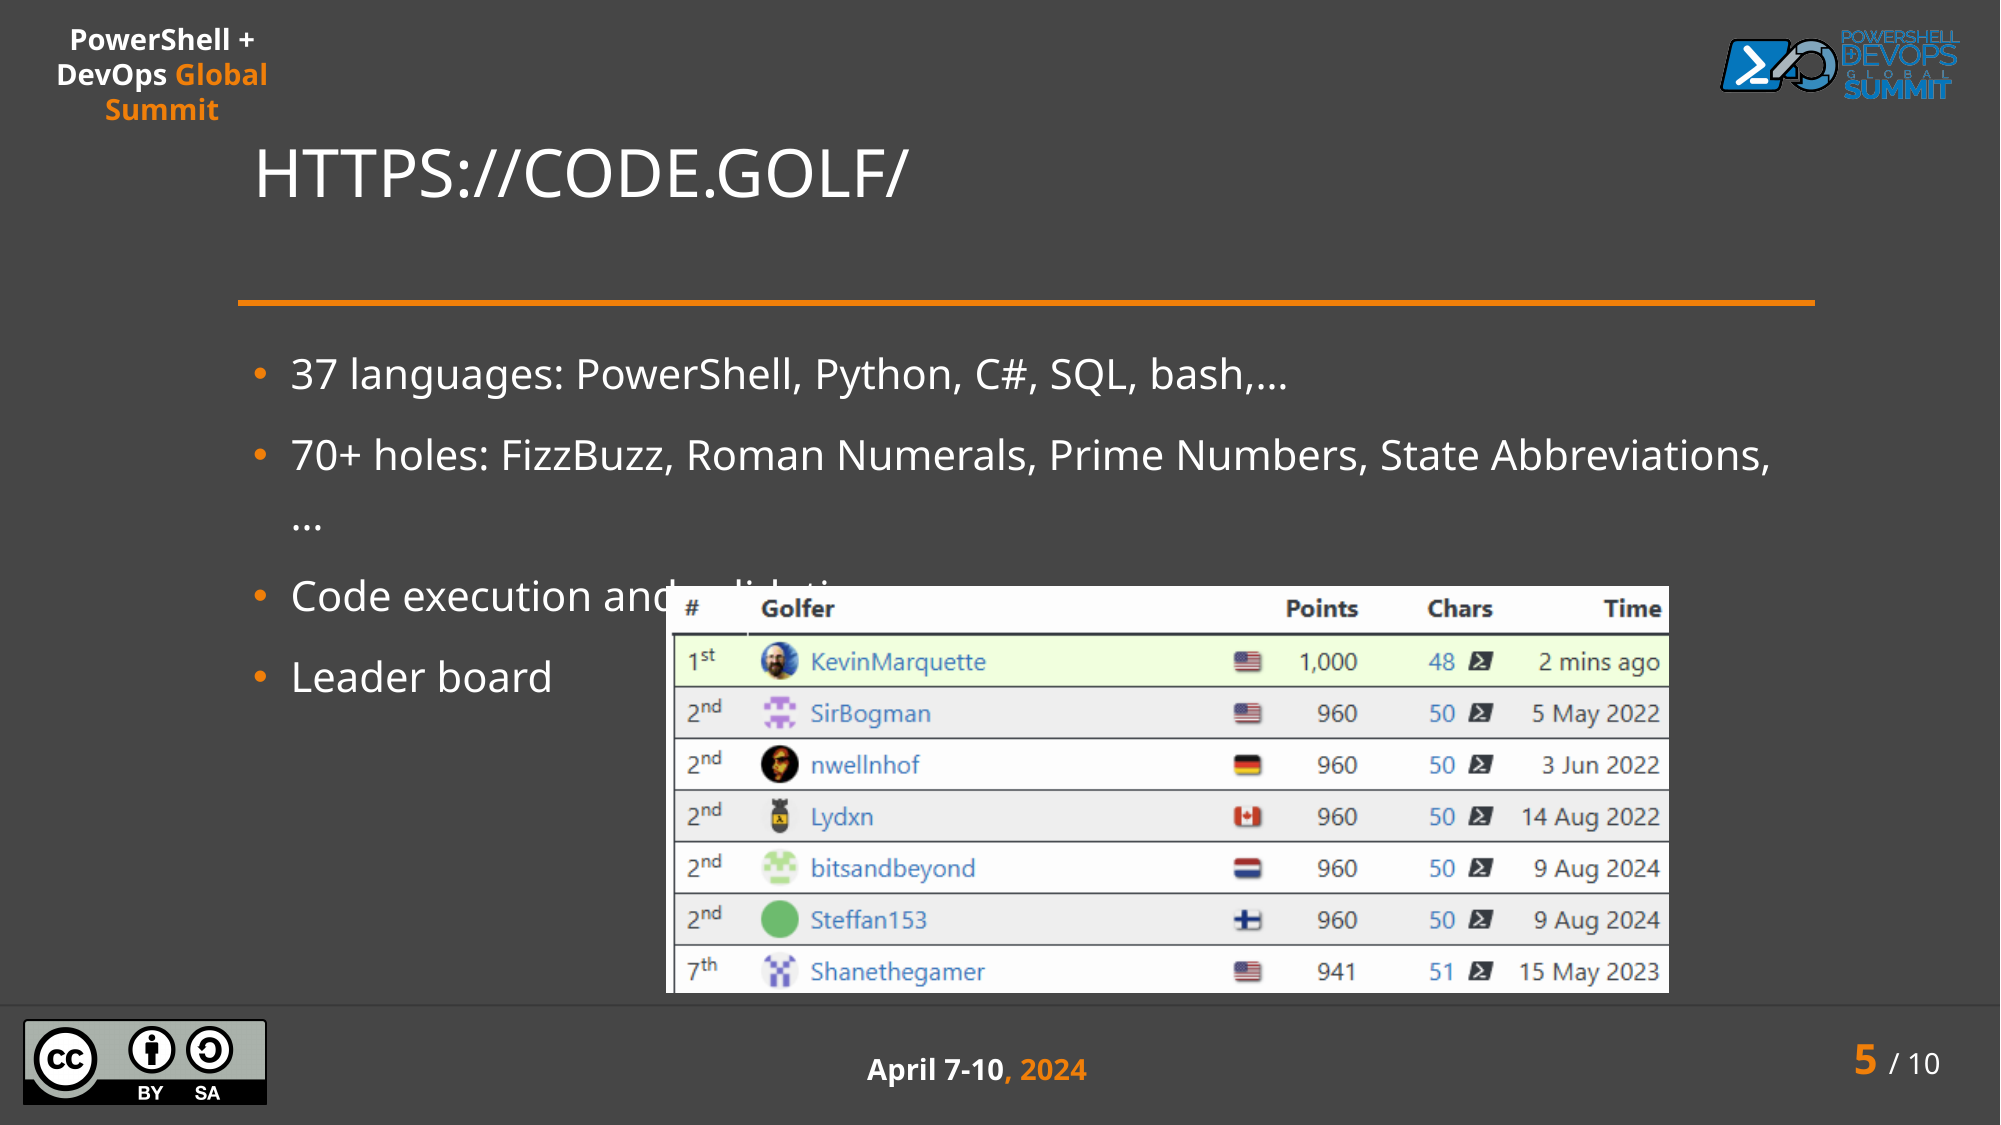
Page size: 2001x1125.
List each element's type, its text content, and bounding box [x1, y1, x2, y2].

title https://code.golf/ [238, 131, 1814, 305]
picture [1720, 28, 1960, 105]
picture [23, 1019, 267, 1105]
picture [666, 586, 1669, 994]
list 37 languages: PowerShell, Python, C#, SQL, bash,… 70+ holes: FizzBuzz, Roman Numerals, Prime Numbers, State Abbreviations,… Code execution and validation Leader board [238, 330, 1814, 897]
